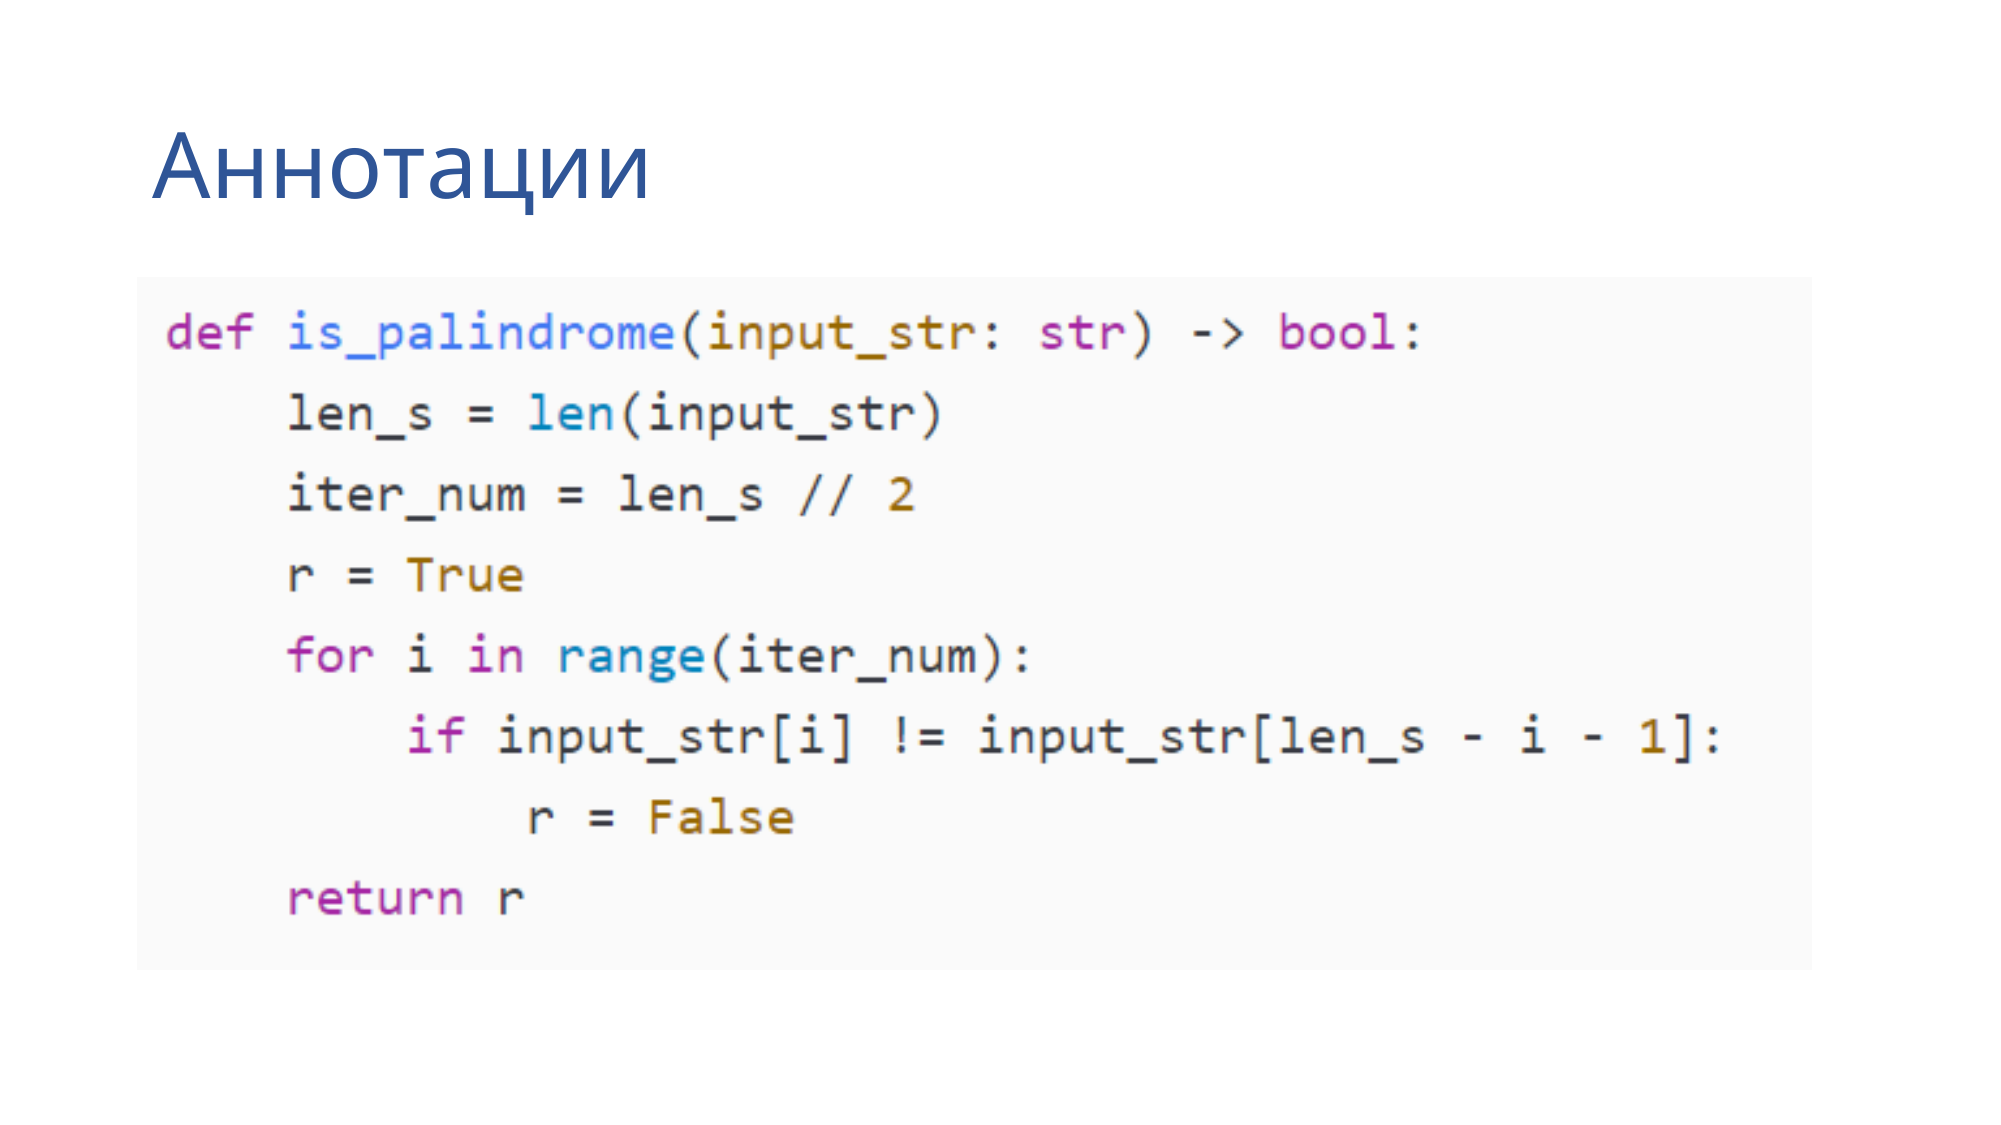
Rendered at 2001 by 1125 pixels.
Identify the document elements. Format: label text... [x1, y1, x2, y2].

picture [137, 277, 1812, 970]
title Аннотации [137, 59, 1863, 278]
